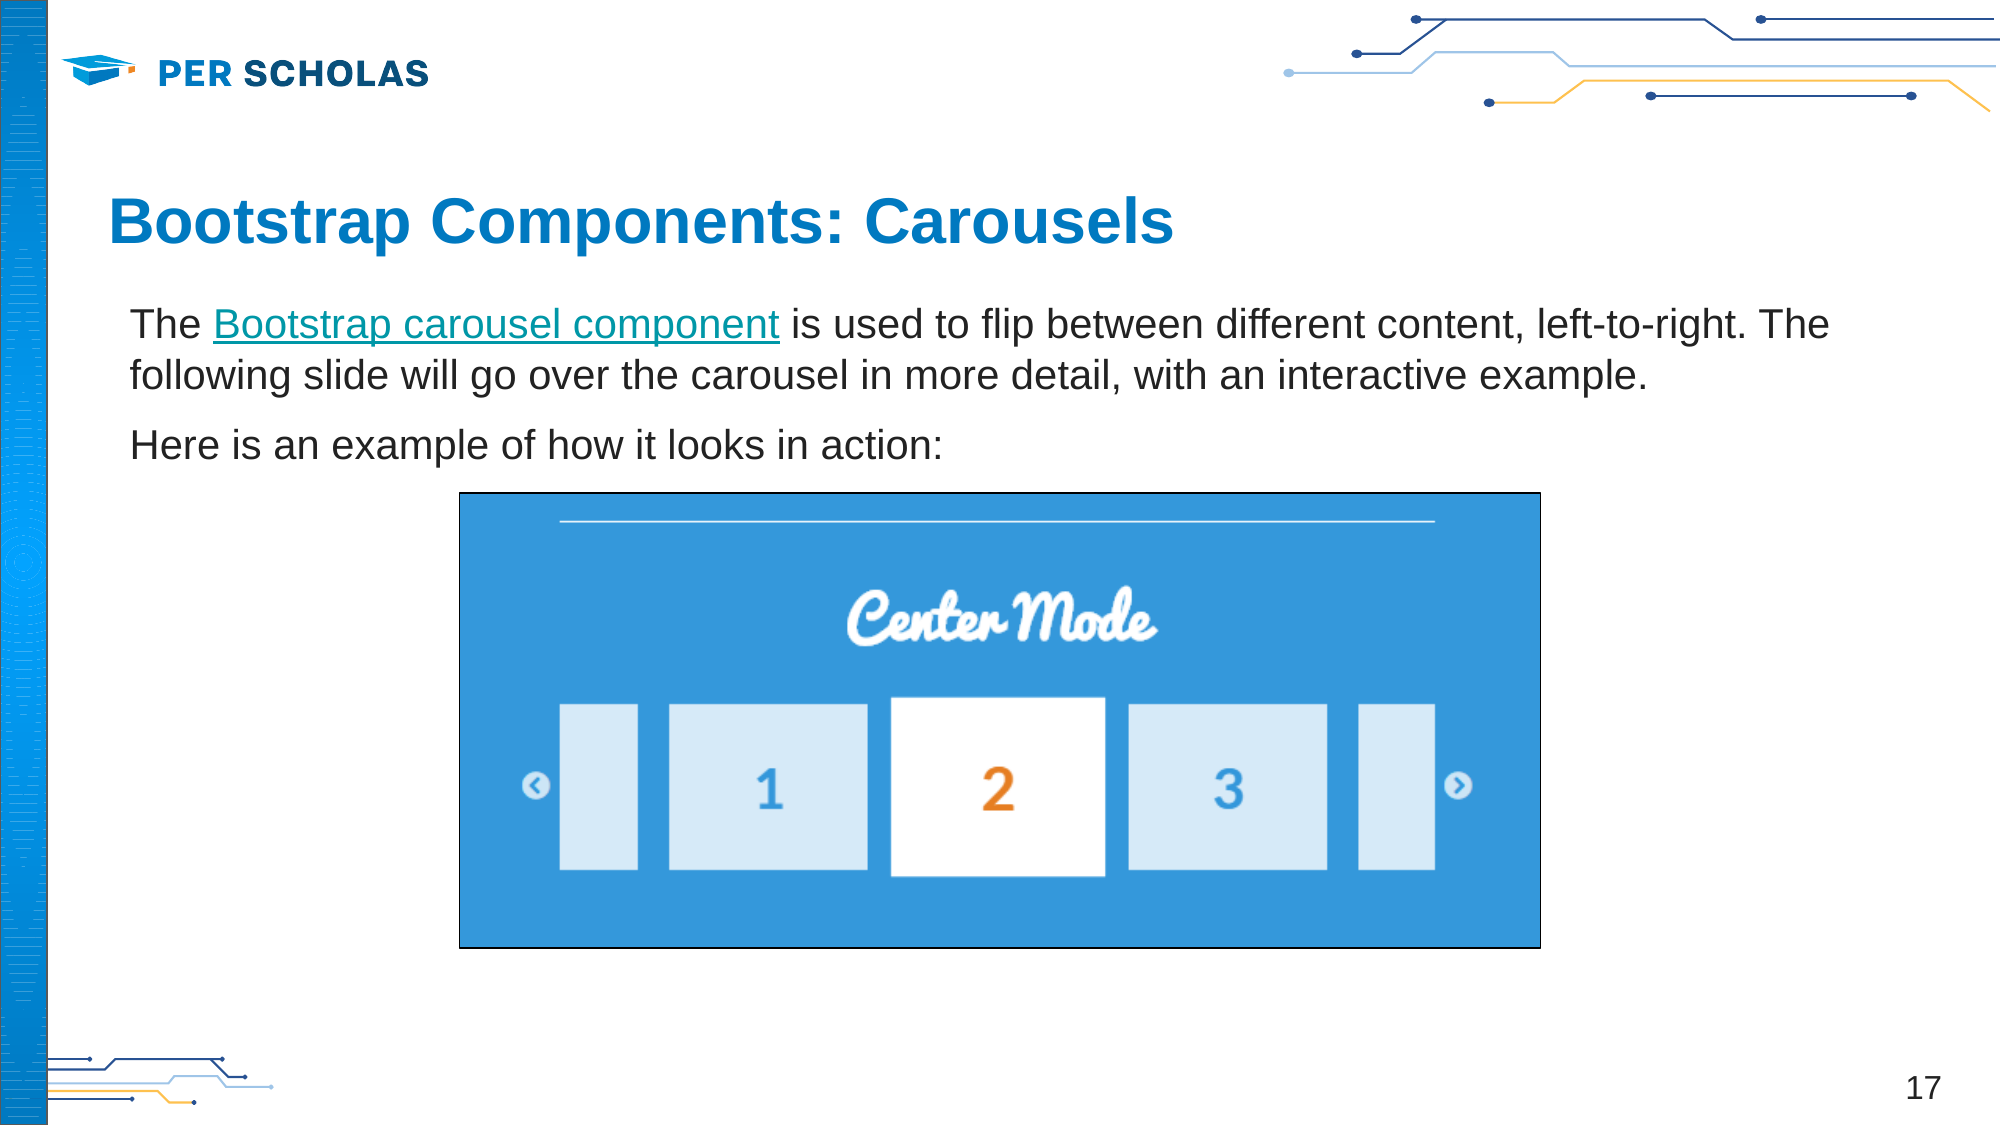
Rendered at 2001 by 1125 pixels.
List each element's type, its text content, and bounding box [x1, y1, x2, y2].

picture [48, 23, 452, 110]
picture [459, 493, 1541, 948]
list The Bootstrap carousel component is used to flip between different content, left-to-right. The following slide will go over the carousel in more detail, with an interactive example. Here is an example of how it looks in action: [114, 282, 1906, 1025]
title Bootstrap Components: Carousels [93, 159, 1869, 276]
slide_number ‹#› [1860, 1024, 1988, 1114]
